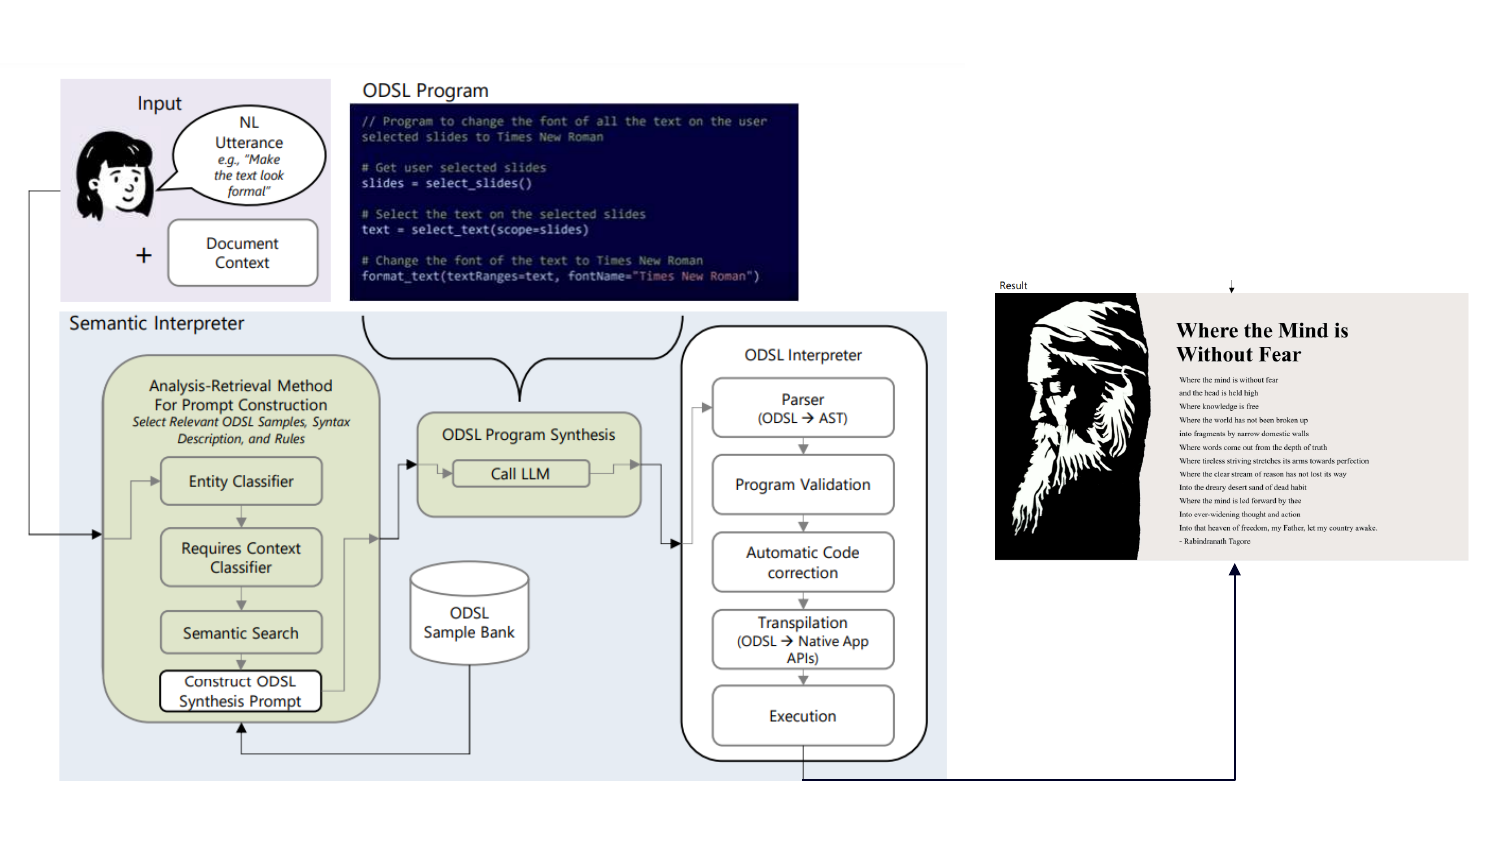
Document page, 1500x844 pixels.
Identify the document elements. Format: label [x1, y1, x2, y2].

picture [0, 63, 965, 781]
text_box [801, 562, 1235, 781]
picture [989, 280, 1481, 564]
